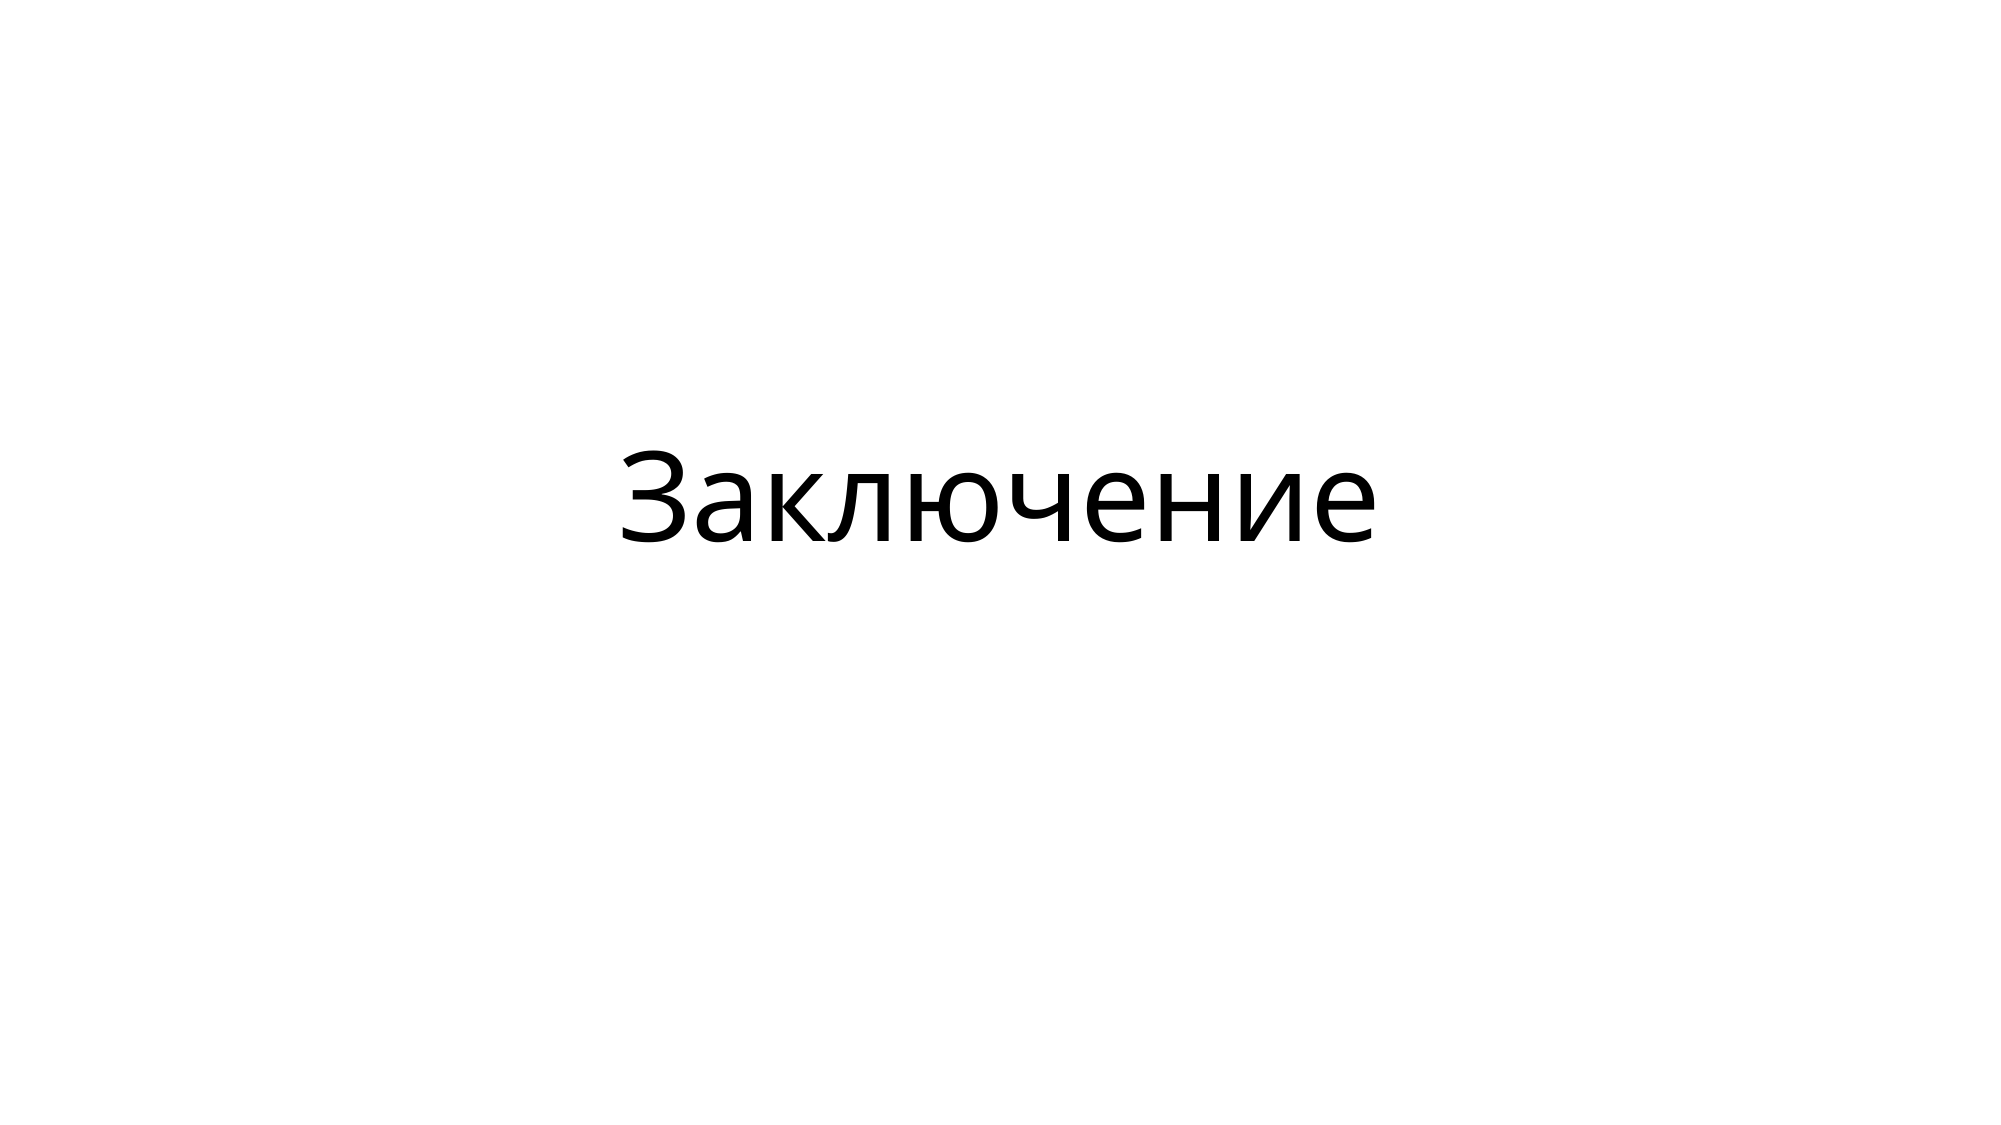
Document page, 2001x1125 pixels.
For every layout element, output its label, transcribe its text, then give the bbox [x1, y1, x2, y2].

title Заключение [249, 184, 1750, 576]
